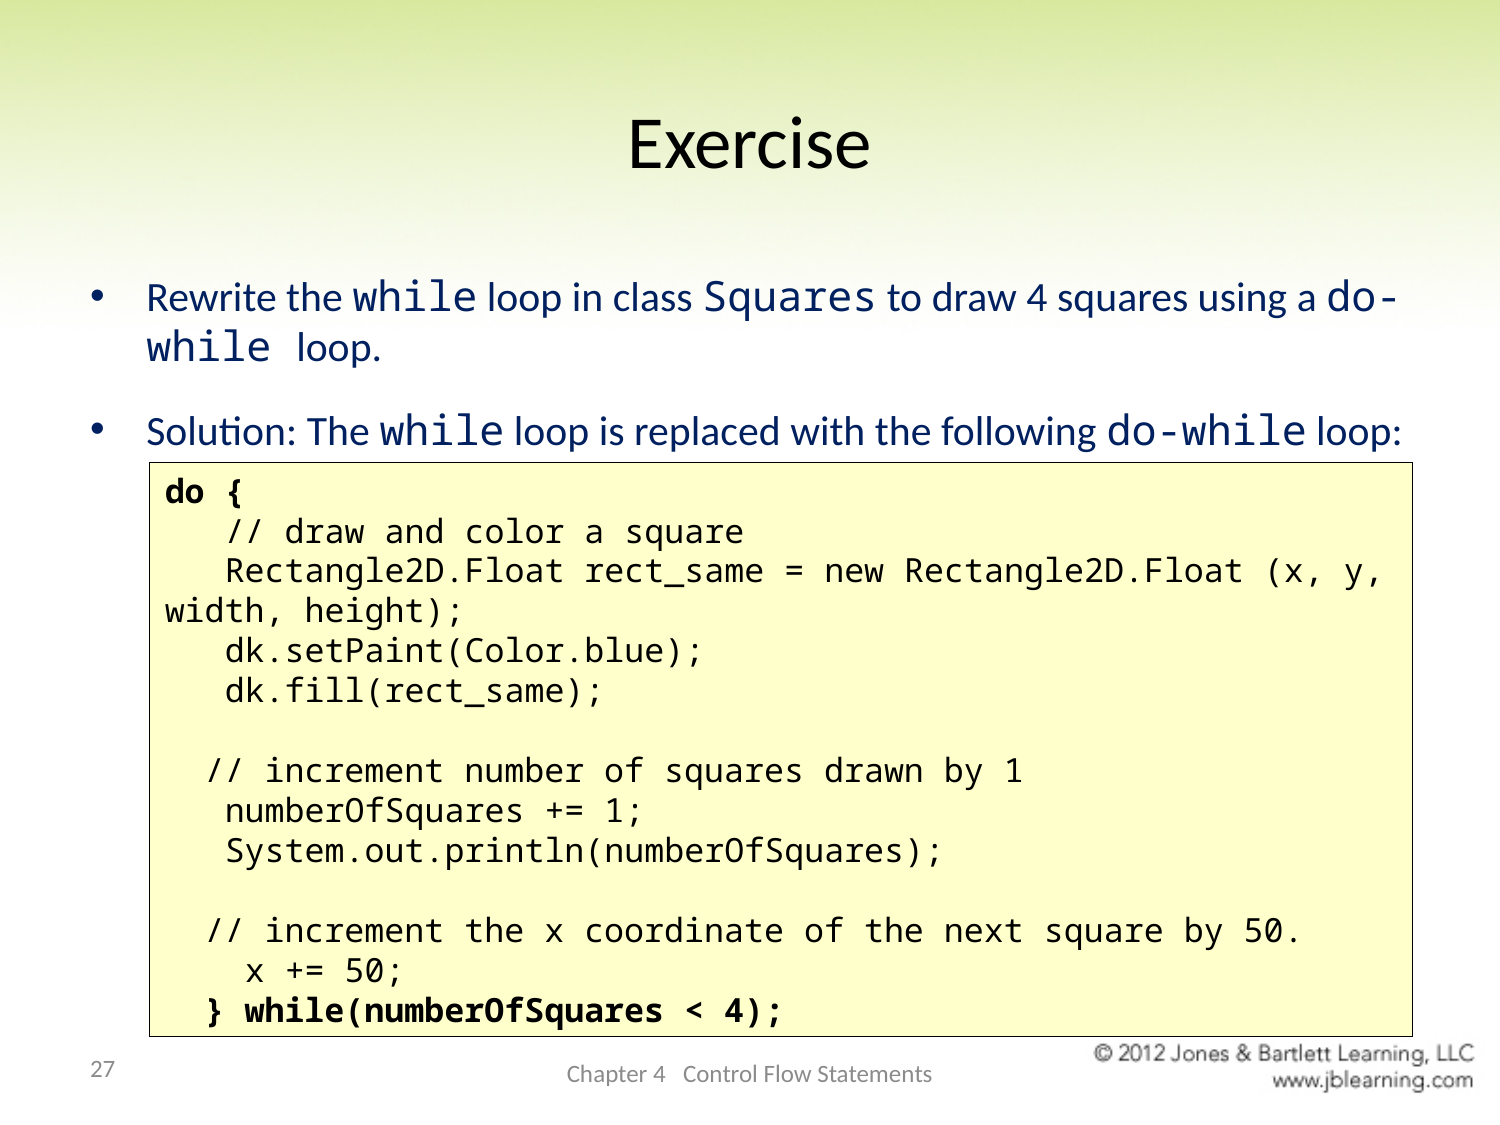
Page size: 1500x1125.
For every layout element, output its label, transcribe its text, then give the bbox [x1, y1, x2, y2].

footer Chapter 4 Control Flow Statements [512, 1042, 988, 1103]
text_box do { // draw and color a square Rectangle2D.Float rect_same = new Rectangle2D.Float (x, y, width, height); dk.setPaint(Color.blue); dk.fill(rect_same); // increment number of squares drawn by 1 numberOfSquares += 1; System.out.println(numberOfSquares); // increment the x coordinate of the next square by 50. x += 50; } while(numberOfSquares < 4); [149, 462, 1413, 1037]
title Exercise [75, 45, 1425, 233]
list Rewrite the while loop in class Squares to draw 4 squares using a do-while loop. Solution: The while loop is replaced with the following do-while loop: [75, 262, 1425, 1005]
picture [0, 0, 1500, 1125]
slide_number 27 [75, 1037, 425, 1098]
